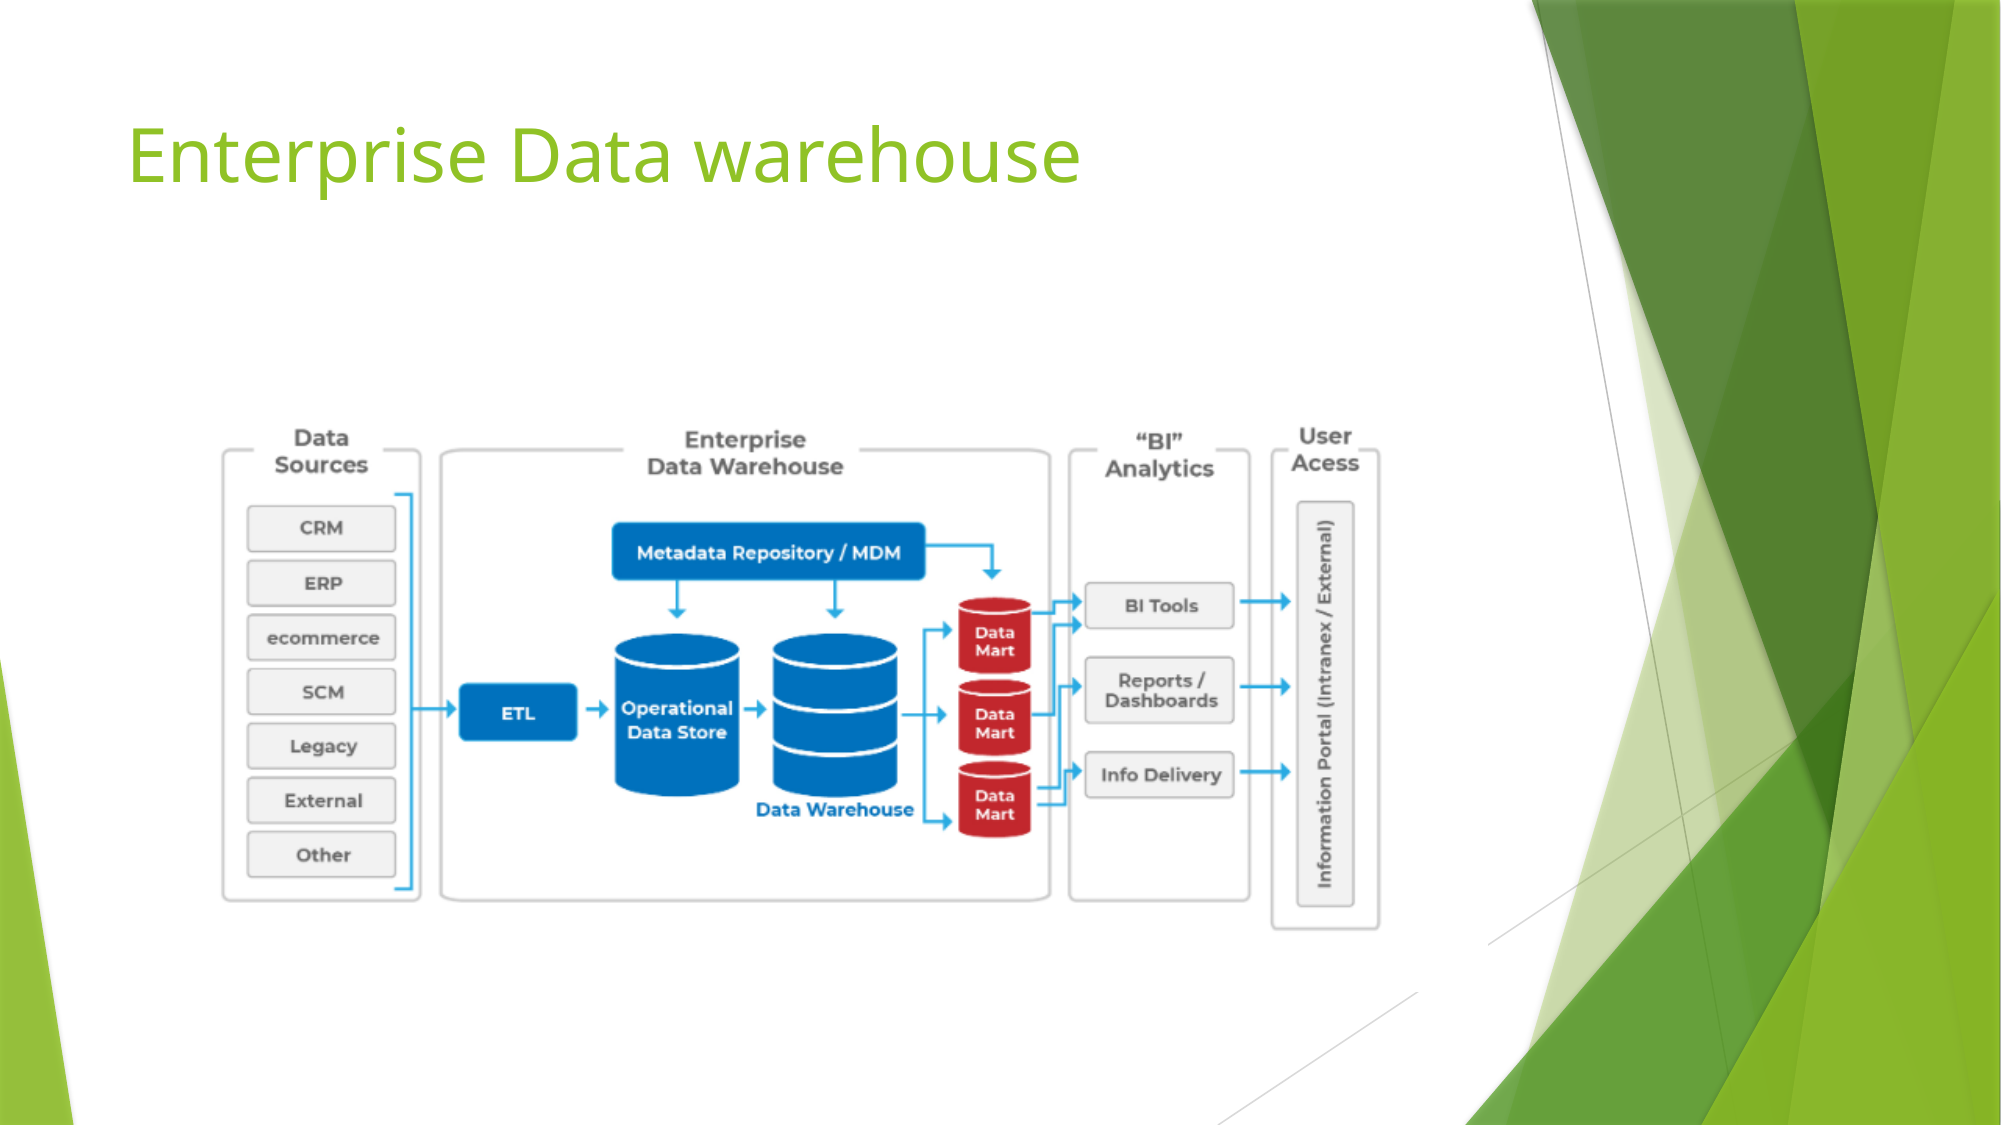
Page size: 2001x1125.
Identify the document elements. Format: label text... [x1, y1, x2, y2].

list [144, 353, 1488, 992]
title Enterprise Data warehouse [111, 99, 1522, 317]
